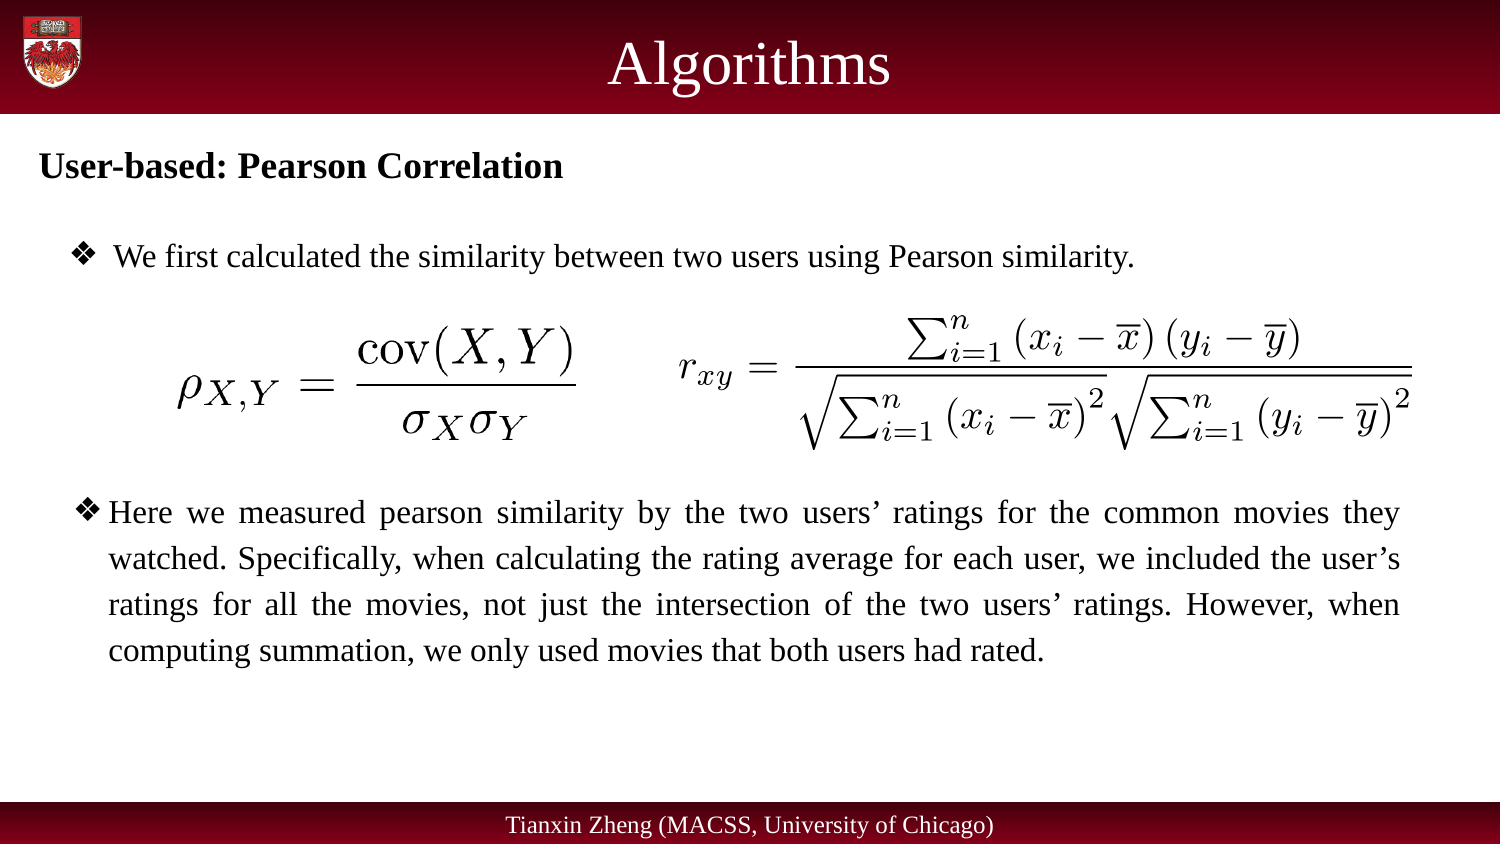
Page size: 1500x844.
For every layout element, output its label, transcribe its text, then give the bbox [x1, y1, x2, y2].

picture [481, 213, 713, 290]
text_box We first calculated the similarity between two users using Pearson similarity. [23, 205, 1318, 298]
text_box User-based: Pearson Correlation [23, 126, 680, 199]
text_box Algorithms [0, 0, 1500, 114]
picture [177, 325, 576, 440]
text_box Tianxin Zheng (MACSS, University of Chicago) [0, 802, 1500, 844]
picture [22, 16, 82, 89]
subtitle Here we measured pearson similarity by the two users’ ratings for the common movies they watched. Specifically, when calculating the rating average for each user, we included the user’s ratings for all the movies, not just the intersection of the two users’ ratings. However, when computing summation, we only used movies that both users had rated. [23, 421, 1414, 714]
picture [679, 315, 1413, 450]
